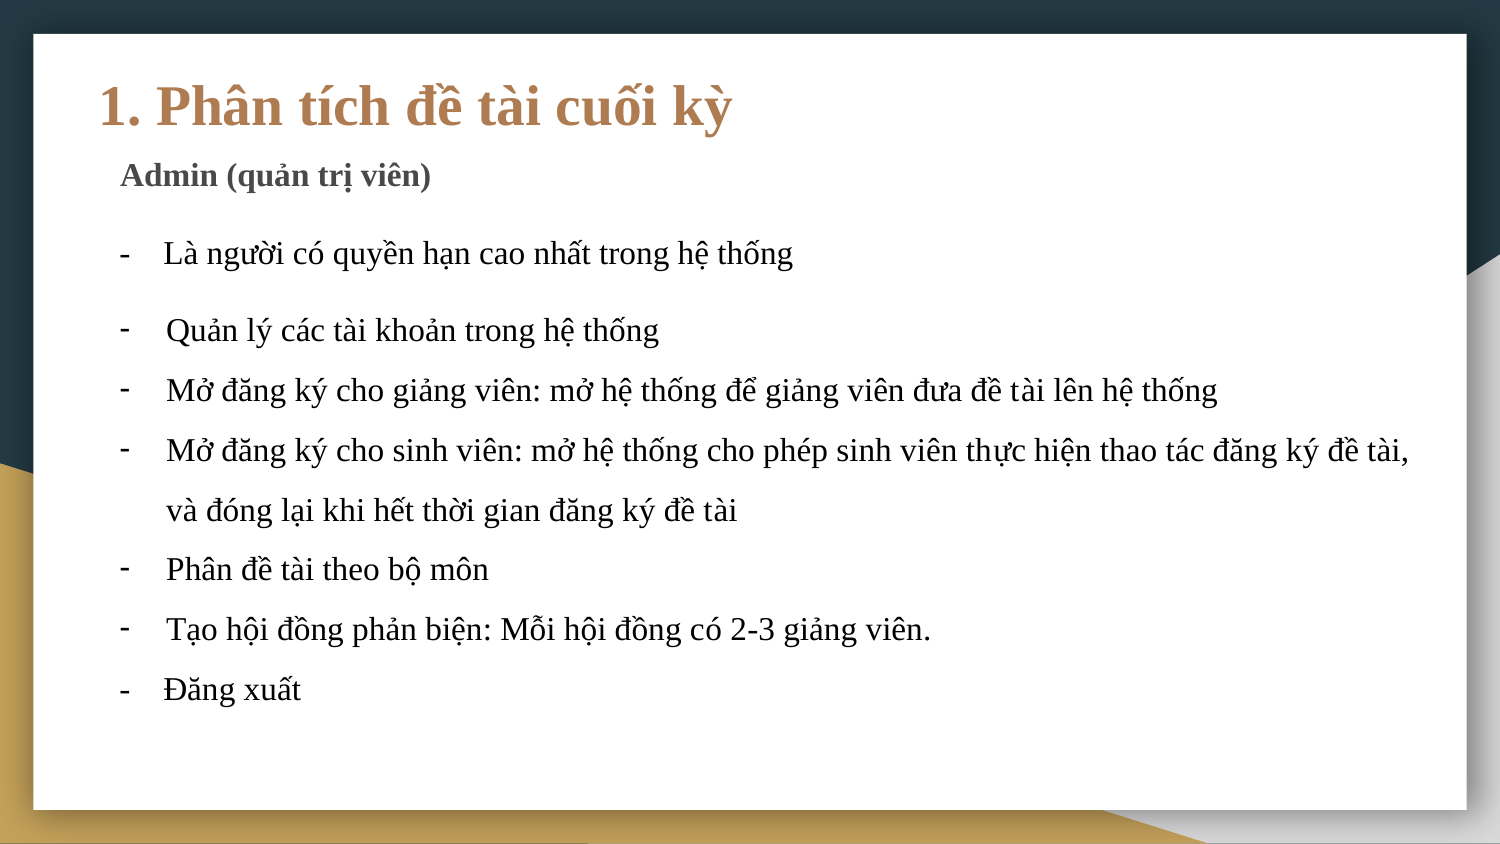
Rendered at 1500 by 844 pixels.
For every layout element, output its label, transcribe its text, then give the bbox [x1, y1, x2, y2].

text_box Admin (quản trị viên) [92, 132, 543, 205]
text_box - Là người có quyền hạn cao nhất trong hệ thống Quản lý các tài khoản trong hệ thống Mở đăng ký cho giảng viên: mở hệ thống để giảng viên đưa đề tài lên hệ thống Mở đăng ký cho sinh viên: mở hệ thống cho phép sinh viên thực hiện thao tác đăng ký đề tài, và đóng lại khi hết thời gian đăng ký đề tài Phân đề tài theo bộ môn Tạo hội đồng phản biện: Mỗi hội đồng có 2-3 giảng viên. - Đăng xuất [104, 204, 1456, 775]
title 1. Phân tích đề tài cuối kỳ [83, 52, 971, 152]
